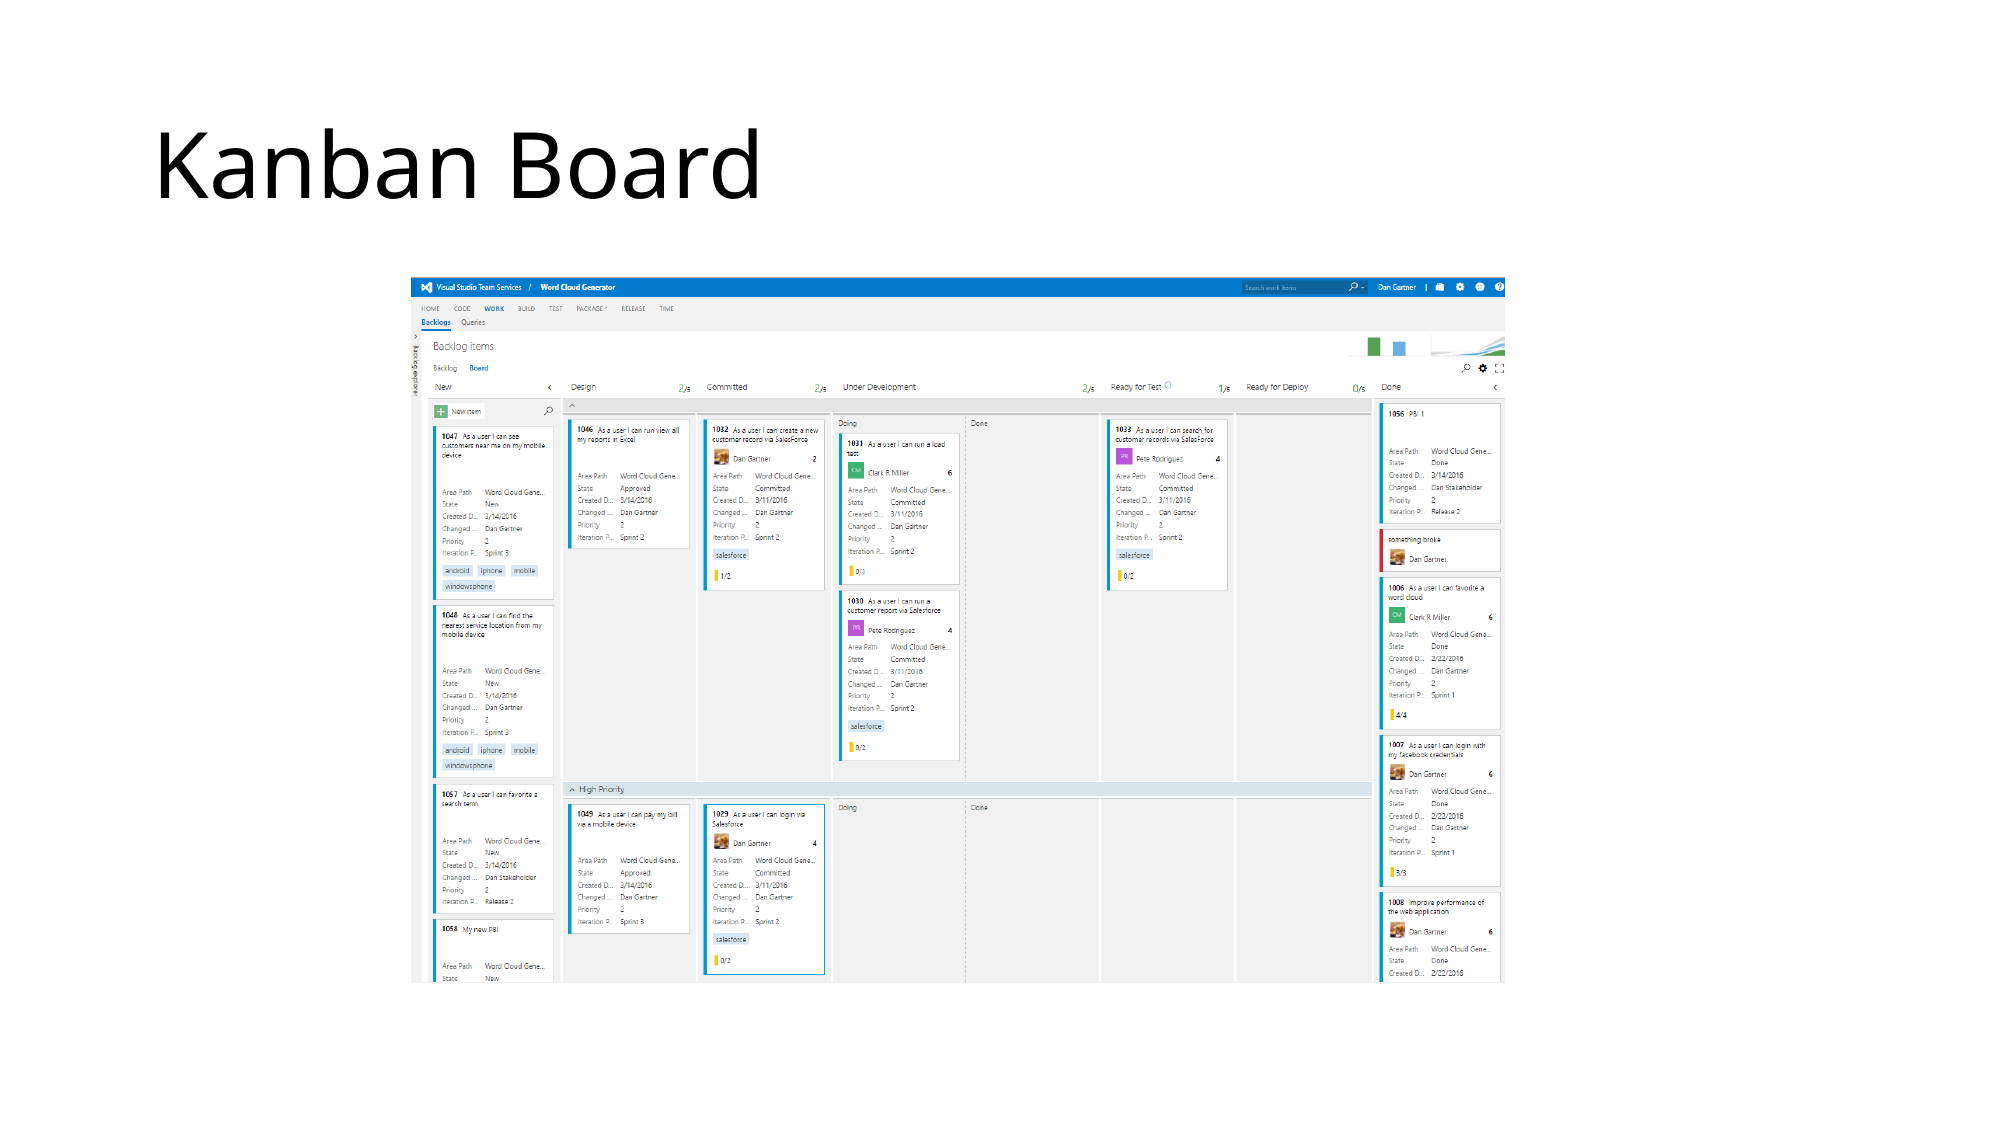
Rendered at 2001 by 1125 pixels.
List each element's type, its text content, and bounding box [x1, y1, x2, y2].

text_box Kanban Board [137, 59, 1863, 278]
picture [411, 277, 1505, 983]
